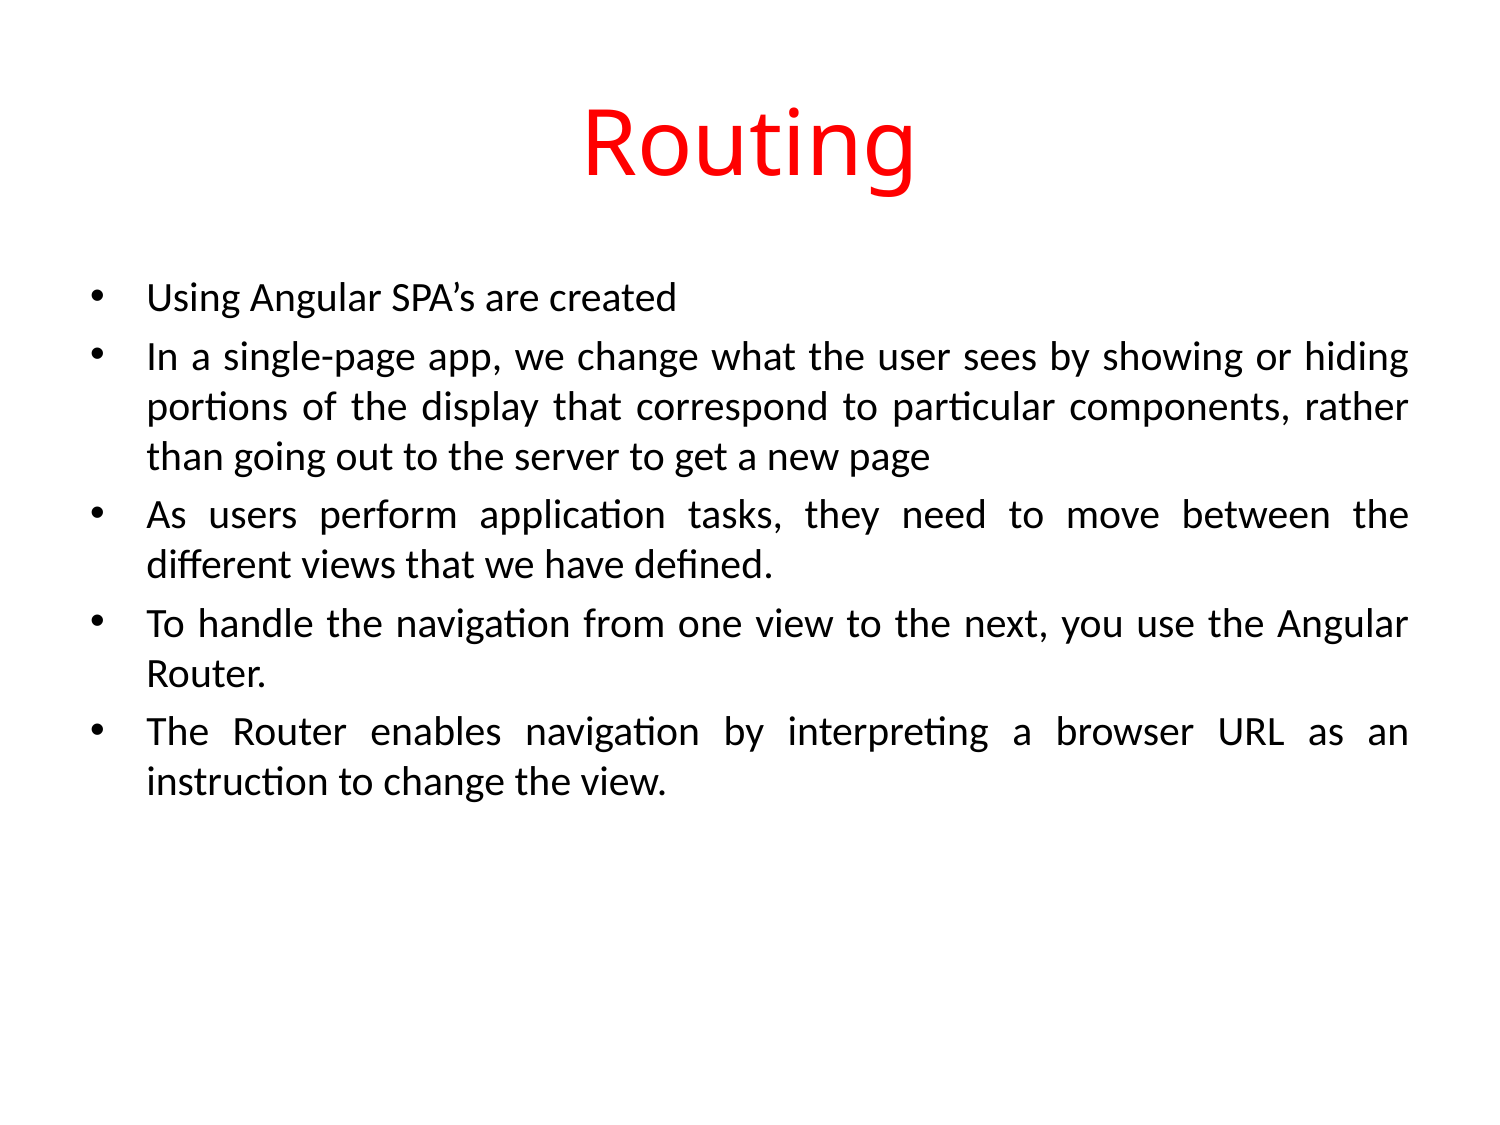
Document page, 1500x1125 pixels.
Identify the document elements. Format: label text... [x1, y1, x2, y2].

title Routing [75, 45, 1425, 233]
list Using Angular SPA’s are created In a single-page app, we change what the user sees by showing or hiding portions of the display that correspond to particular components, rather than going out to the server to get a new page As users perform application tasks, they need to move between the different views that we have defined. To handle the navigation from one view to the next, you use the Angular Router. The Router enables navigation by interpreting a browser URL as an instruction to change the view. [75, 262, 1425, 1005]
